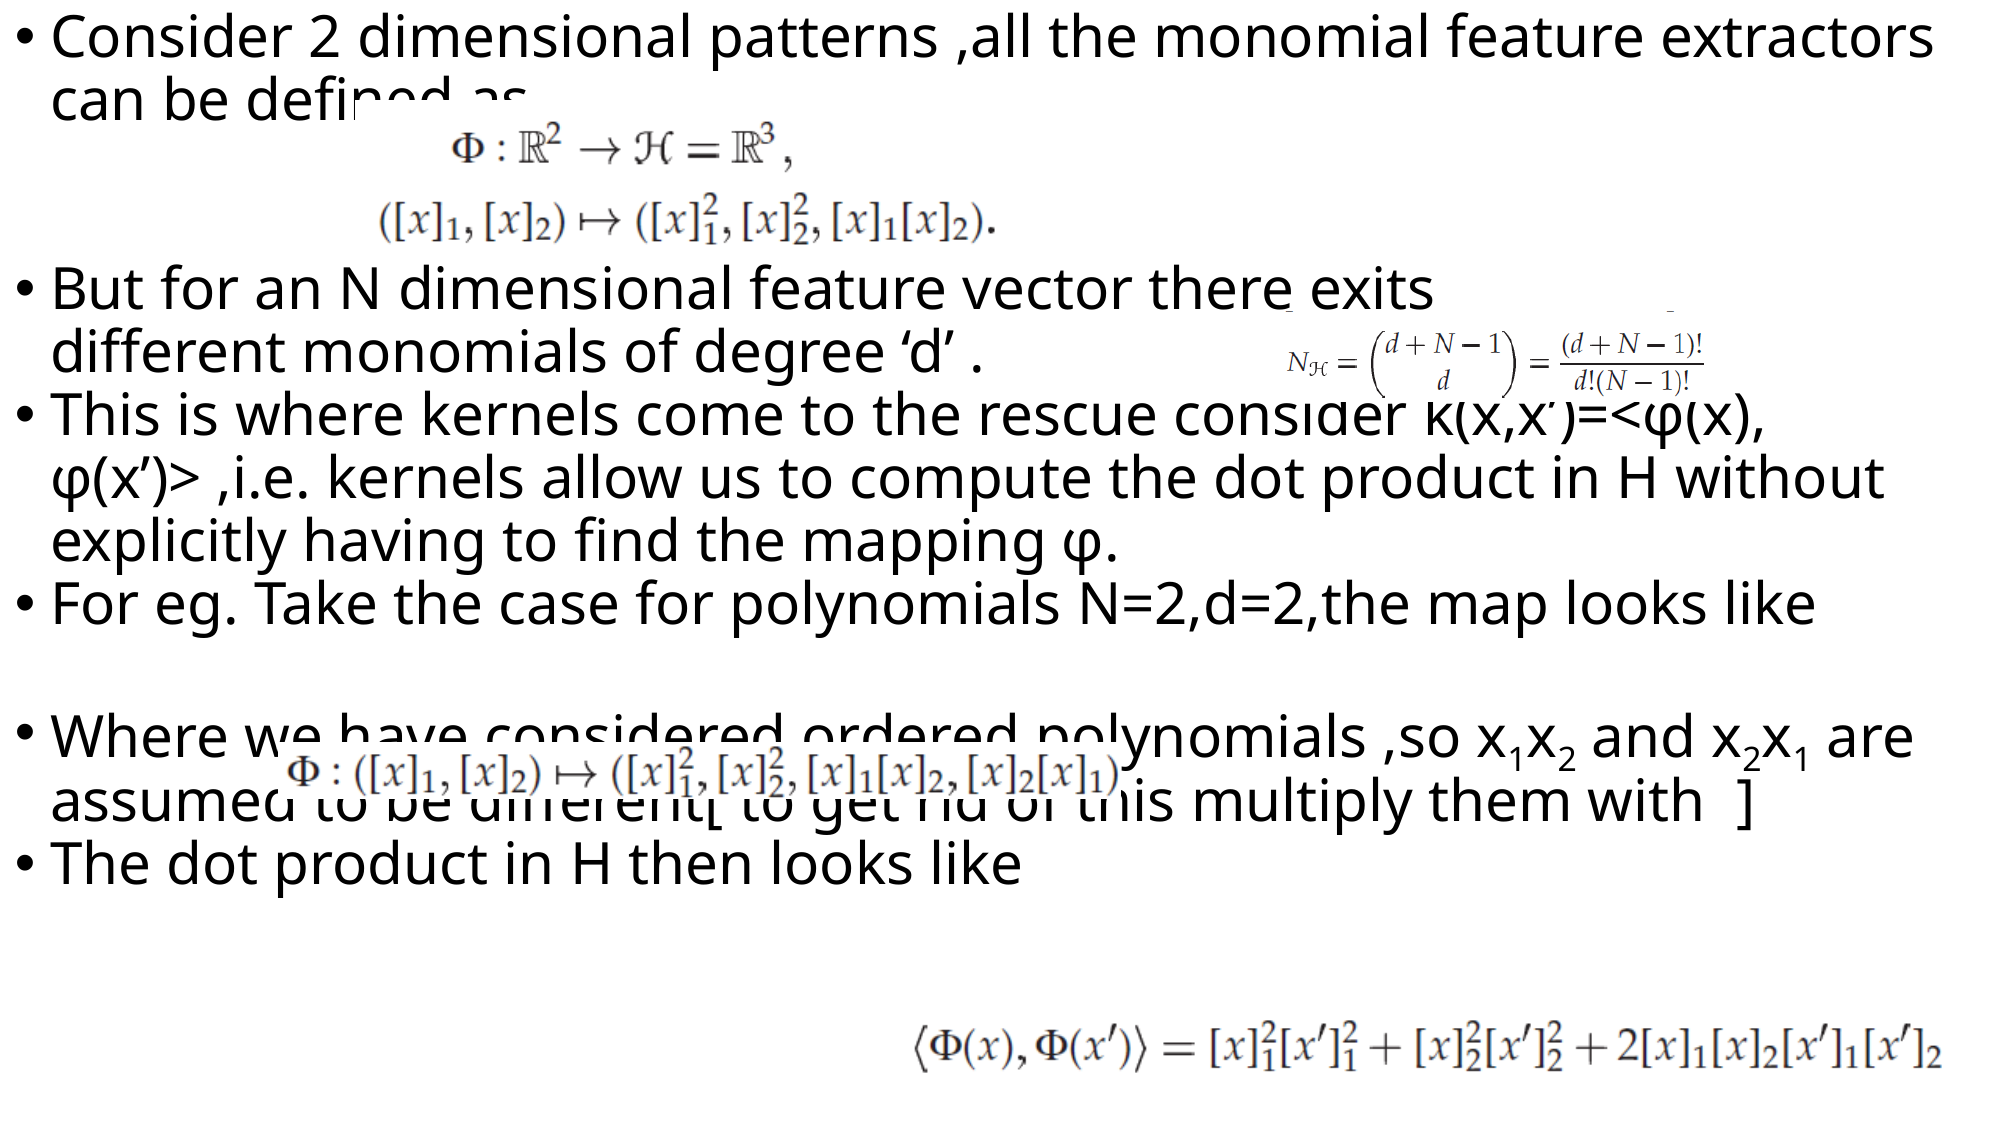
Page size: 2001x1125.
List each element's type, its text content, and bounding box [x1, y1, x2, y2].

picture [278, 742, 1122, 799]
picture [897, 989, 1957, 1084]
text_box Consider 2 dimensional patterns ,all the monomial feature extractors can be defined as But for an N dimensional feature vector there exits different monomials of degree ‘d’ . This is where kernels come to the rescue consider k(x,x’)=<φ(x), φ(x’)> ,i.e. kernels allow us to compute the dot product in H without explicitly having to find the mapping φ. For eg. Take the case for polynomials N=2,d=2,the map looks like Where we have considered ordered polynomials ,so x1x2 and x2x1 are assumed to be different[ to get rid of this multiply them with ] The dot product in H then looks like [0, 0, 2000, 1125]
picture [1275, 311, 1713, 403]
picture [354, 100, 1012, 262]
